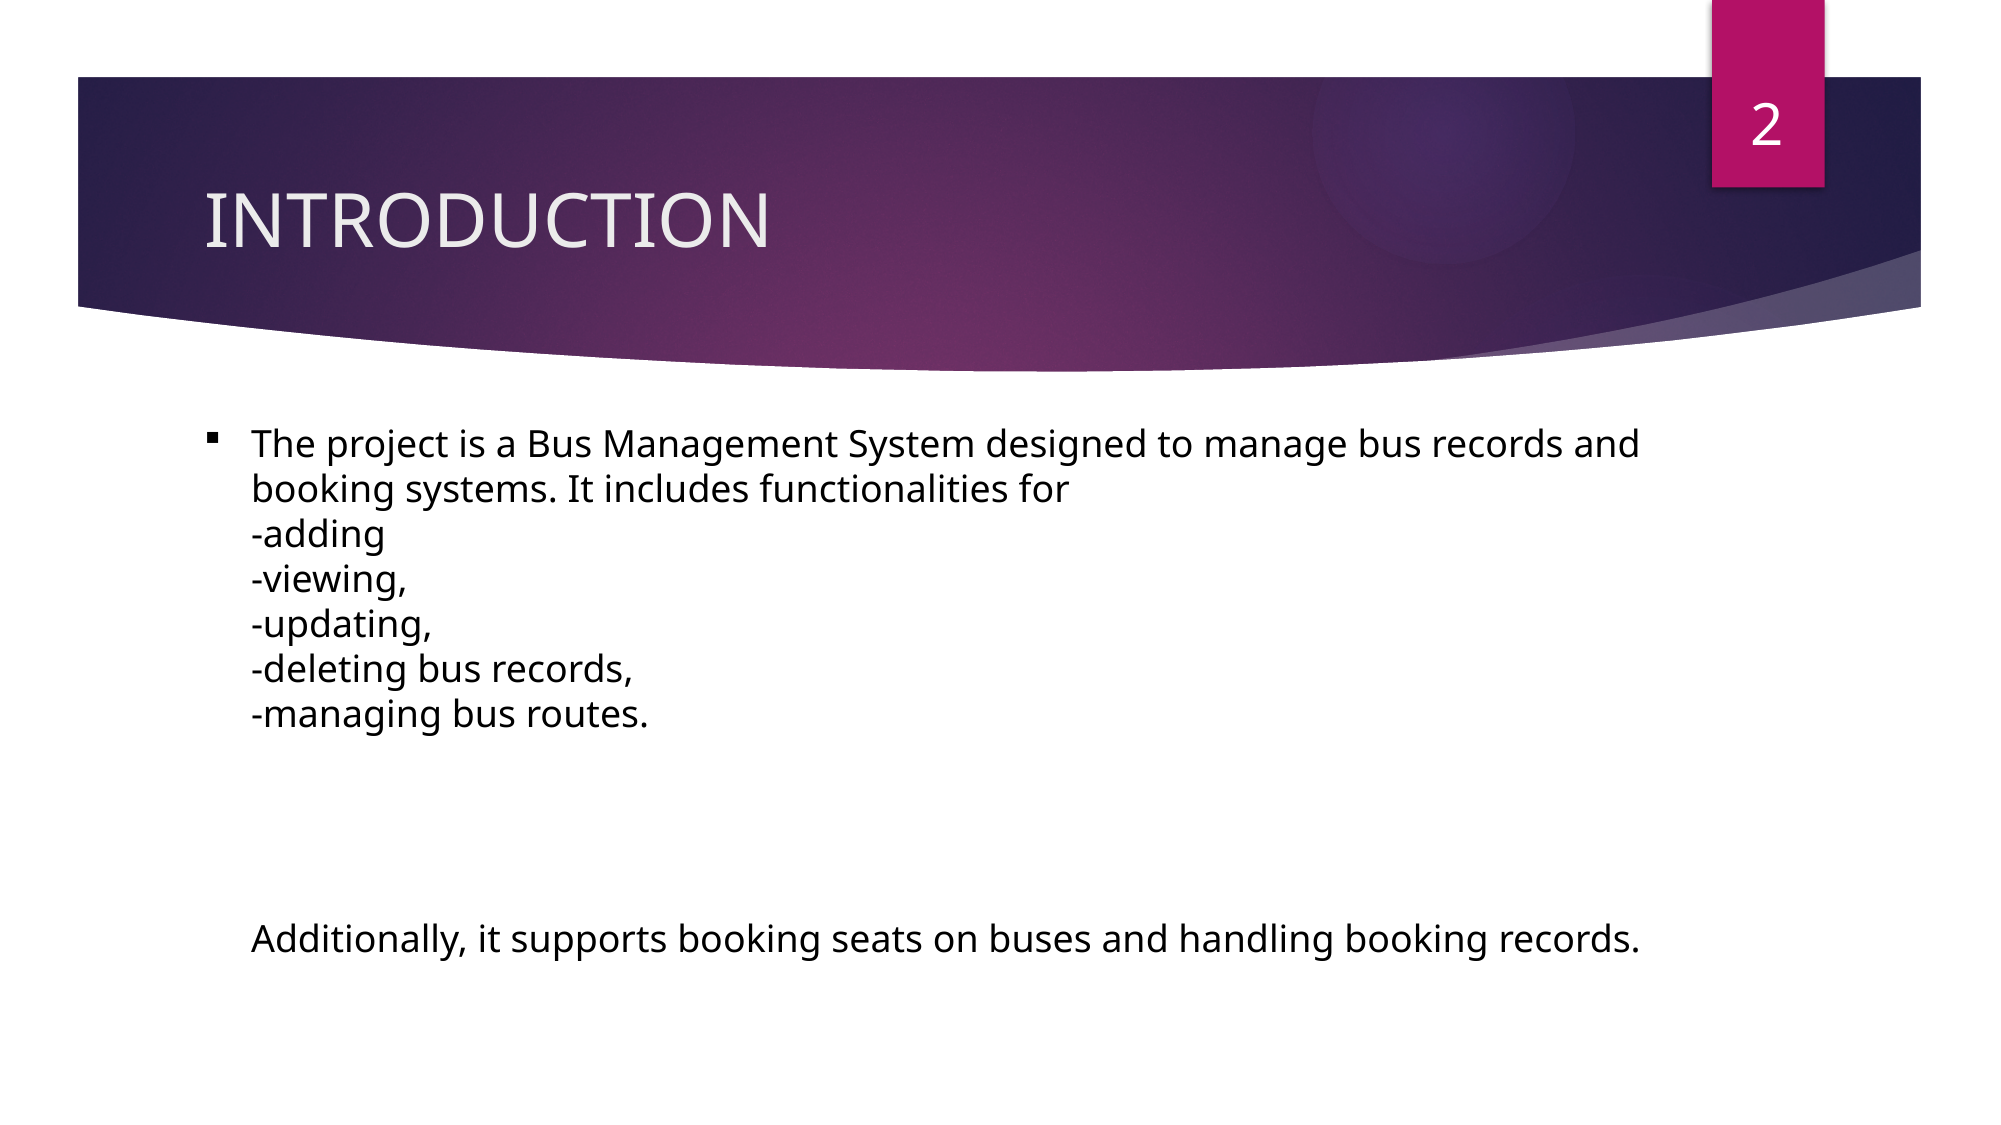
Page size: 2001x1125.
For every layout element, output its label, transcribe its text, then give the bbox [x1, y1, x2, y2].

title INTRODUCTION [189, 159, 1627, 276]
text_box The project is a Bus Management System designed to manage bus records and booking systems. It includes functionalities for -adding -viewing, -updating, -deleting bus records, -managing bus routes. Additionally, it supports booking seats on buses and handling booking records. [189, 412, 1699, 968]
slide_number 2 [1698, 48, 1836, 175]
